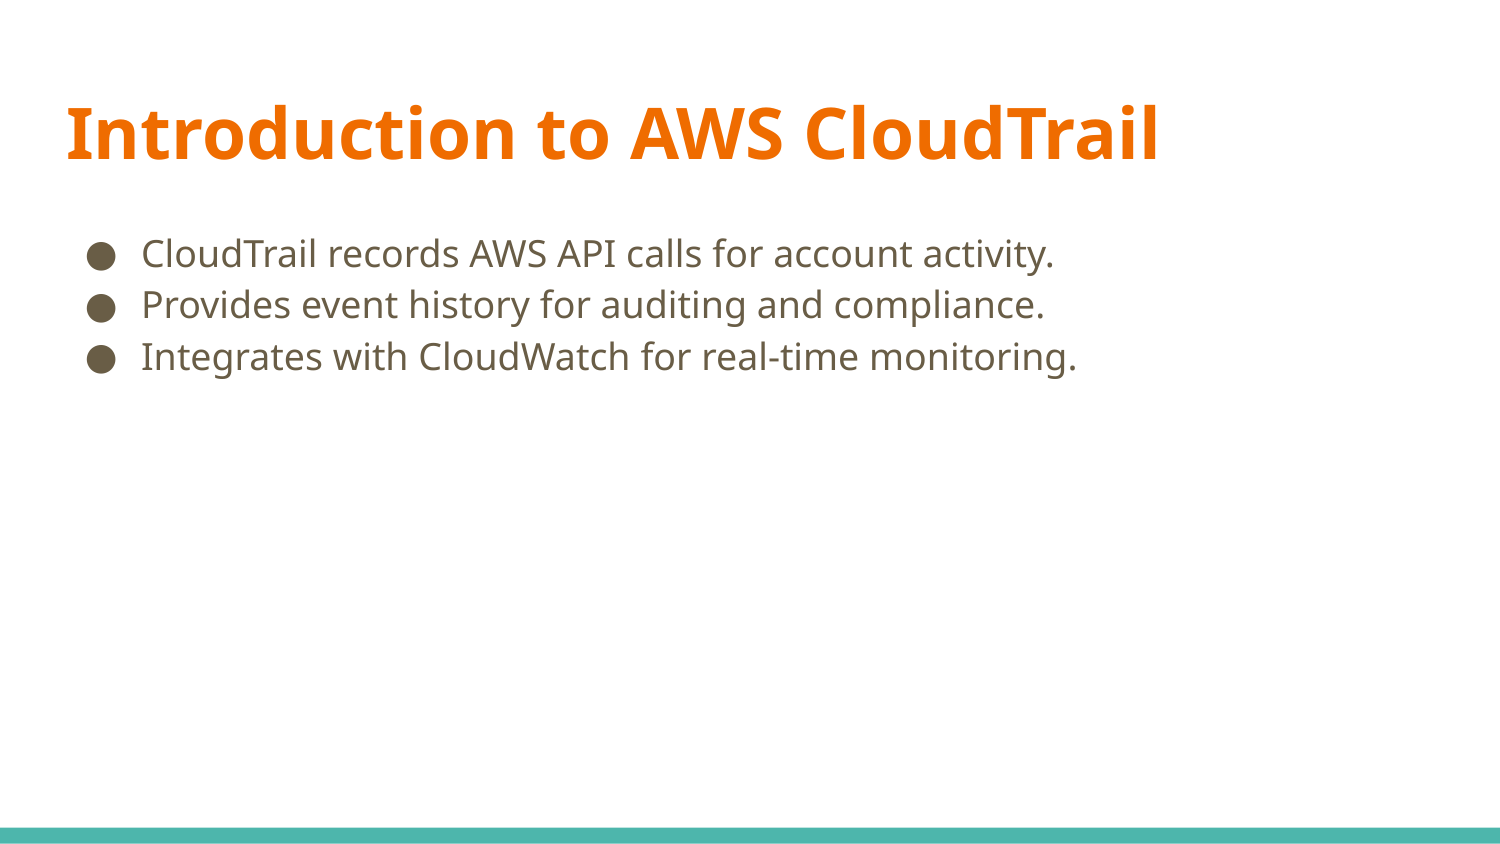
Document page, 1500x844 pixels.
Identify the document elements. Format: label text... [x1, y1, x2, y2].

list CloudTrail records AWS API calls for account activity. Provides event history for auditing and compliance. Integrates with CloudWatch for real-time monitoring. [51, 207, 1449, 750]
title Introduction to AWS CloudTrail [51, 72, 1449, 189]
